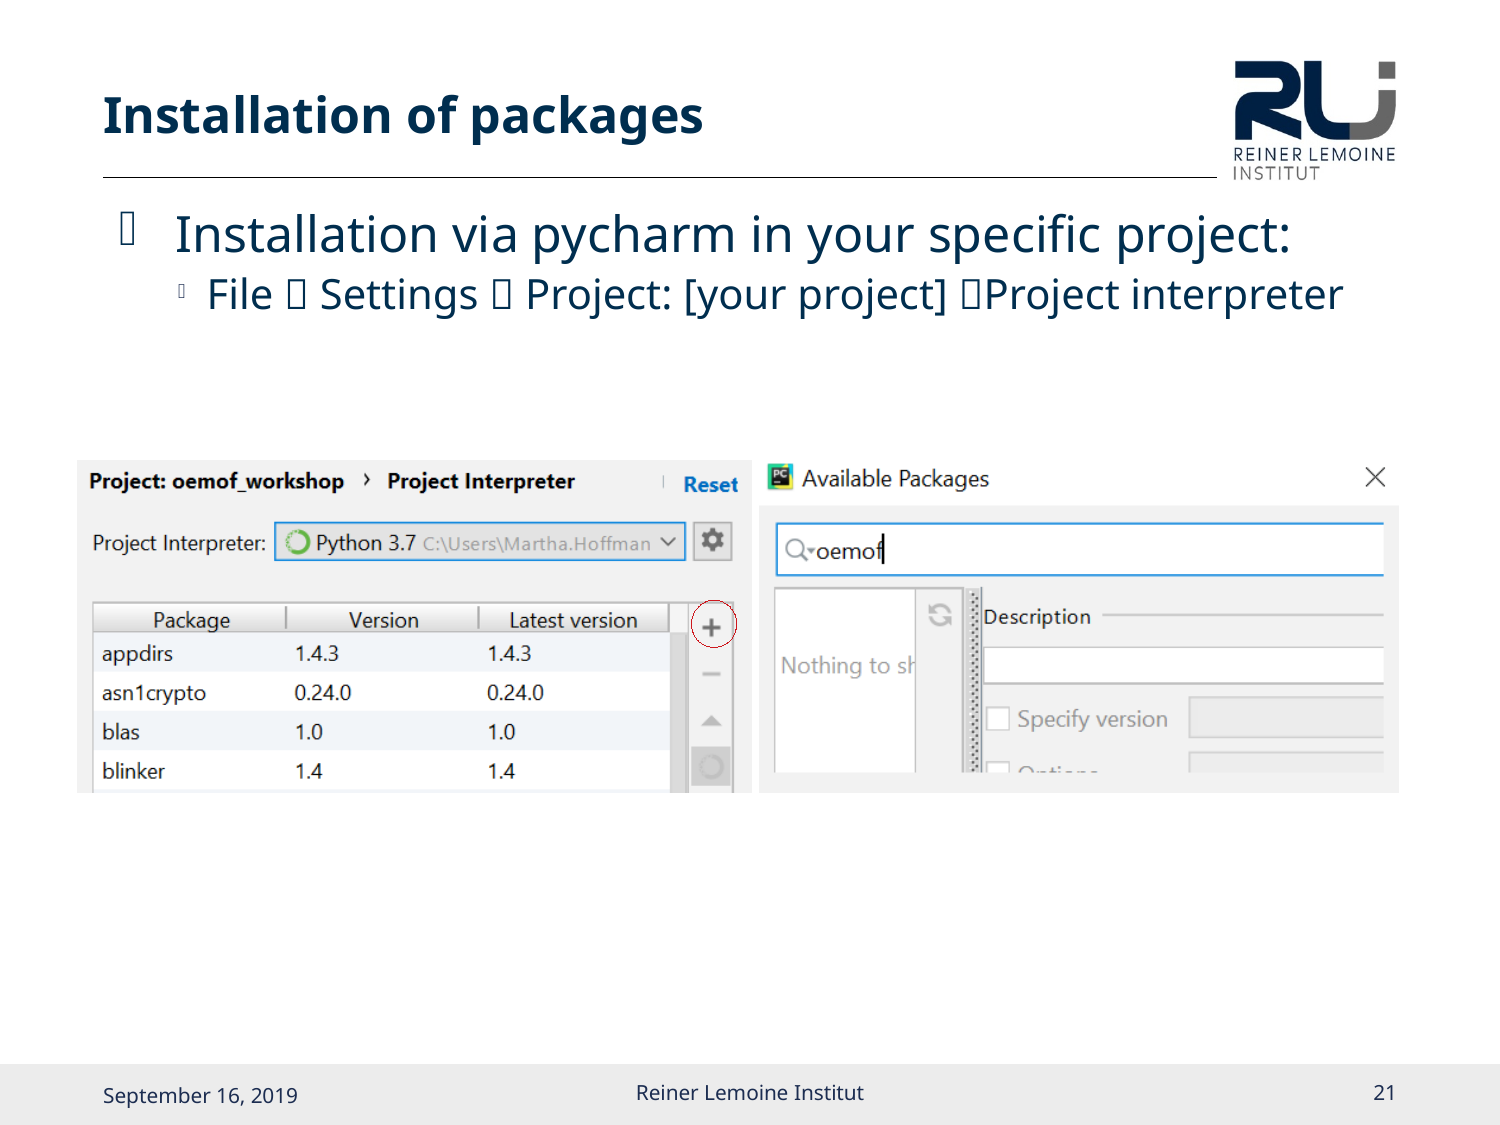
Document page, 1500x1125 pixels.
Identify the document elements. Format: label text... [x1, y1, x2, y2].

list Installation via pycharm in your specific project: File  Settings  Project: [your project] Project interpreter [104, 209, 1399, 984]
picture [1233, 60, 1397, 181]
picture [77, 460, 752, 793]
title Installation of packages [103, 57, 1218, 177]
footer Reiner Lemoine Institut [496, 1064, 1004, 1124]
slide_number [103, 1065, 441, 1125]
picture [759, 451, 1399, 793]
slide_number 20 [1059, 1064, 1397, 1124]
